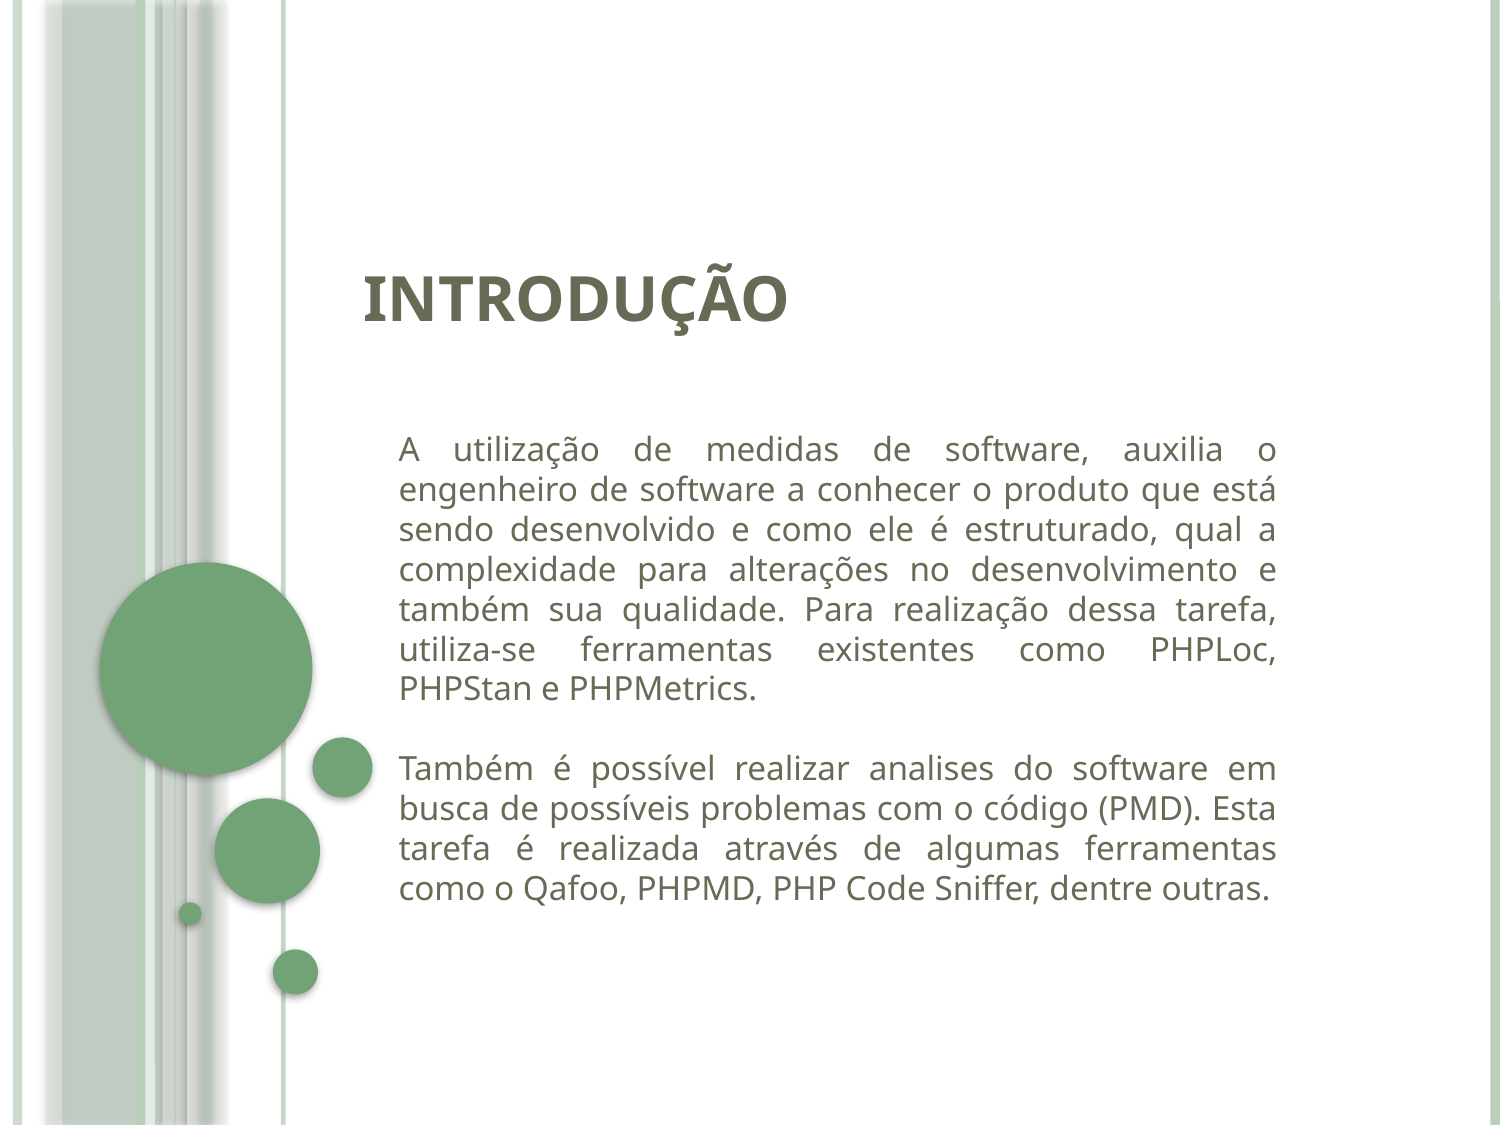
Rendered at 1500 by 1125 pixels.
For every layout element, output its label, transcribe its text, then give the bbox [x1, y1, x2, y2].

title Introdução [348, 30, 1361, 342]
text_box A utilização de medidas de software, auxilia o engenheiro de software a conhecer o produto que está sendo desenvolvido e como ele é estruturado, qual a complexidade para alterações no desenvolvimento e também sua qualidade. Para realização dessa tarefa, utiliza-se ferramentas existentes como PHPLoc, PHPStan e PHPMetrics. Também é possível realizar analises do software em busca de possíveis problemas com o código (PMD). Esta tarefa é realizada através de algumas ferramentas como o Qafoo, PHPMD, PHP Code Sniffer, dentre outras. [383, 420, 1294, 960]
